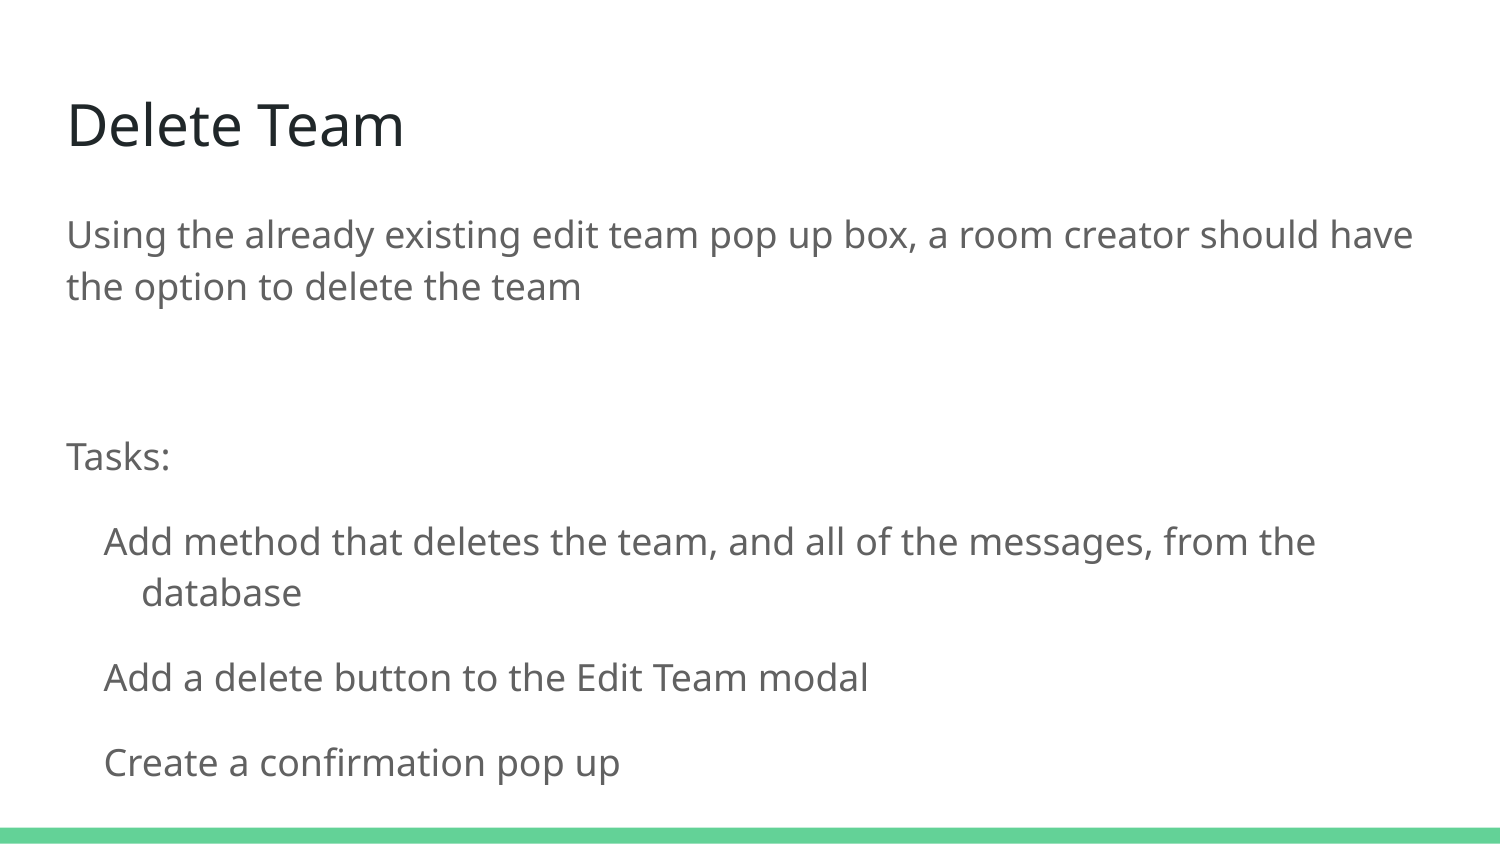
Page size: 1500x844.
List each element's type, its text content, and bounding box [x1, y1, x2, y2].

list Using the already existing edit team pop up box, a room creator should have the option to delete the team Tasks: Add method that deletes the team, and all of the messages, from the database Add a delete button to the Edit Team modal Create a confirmation pop up [51, 189, 1449, 750]
title Delete Team [51, 72, 1449, 167]
